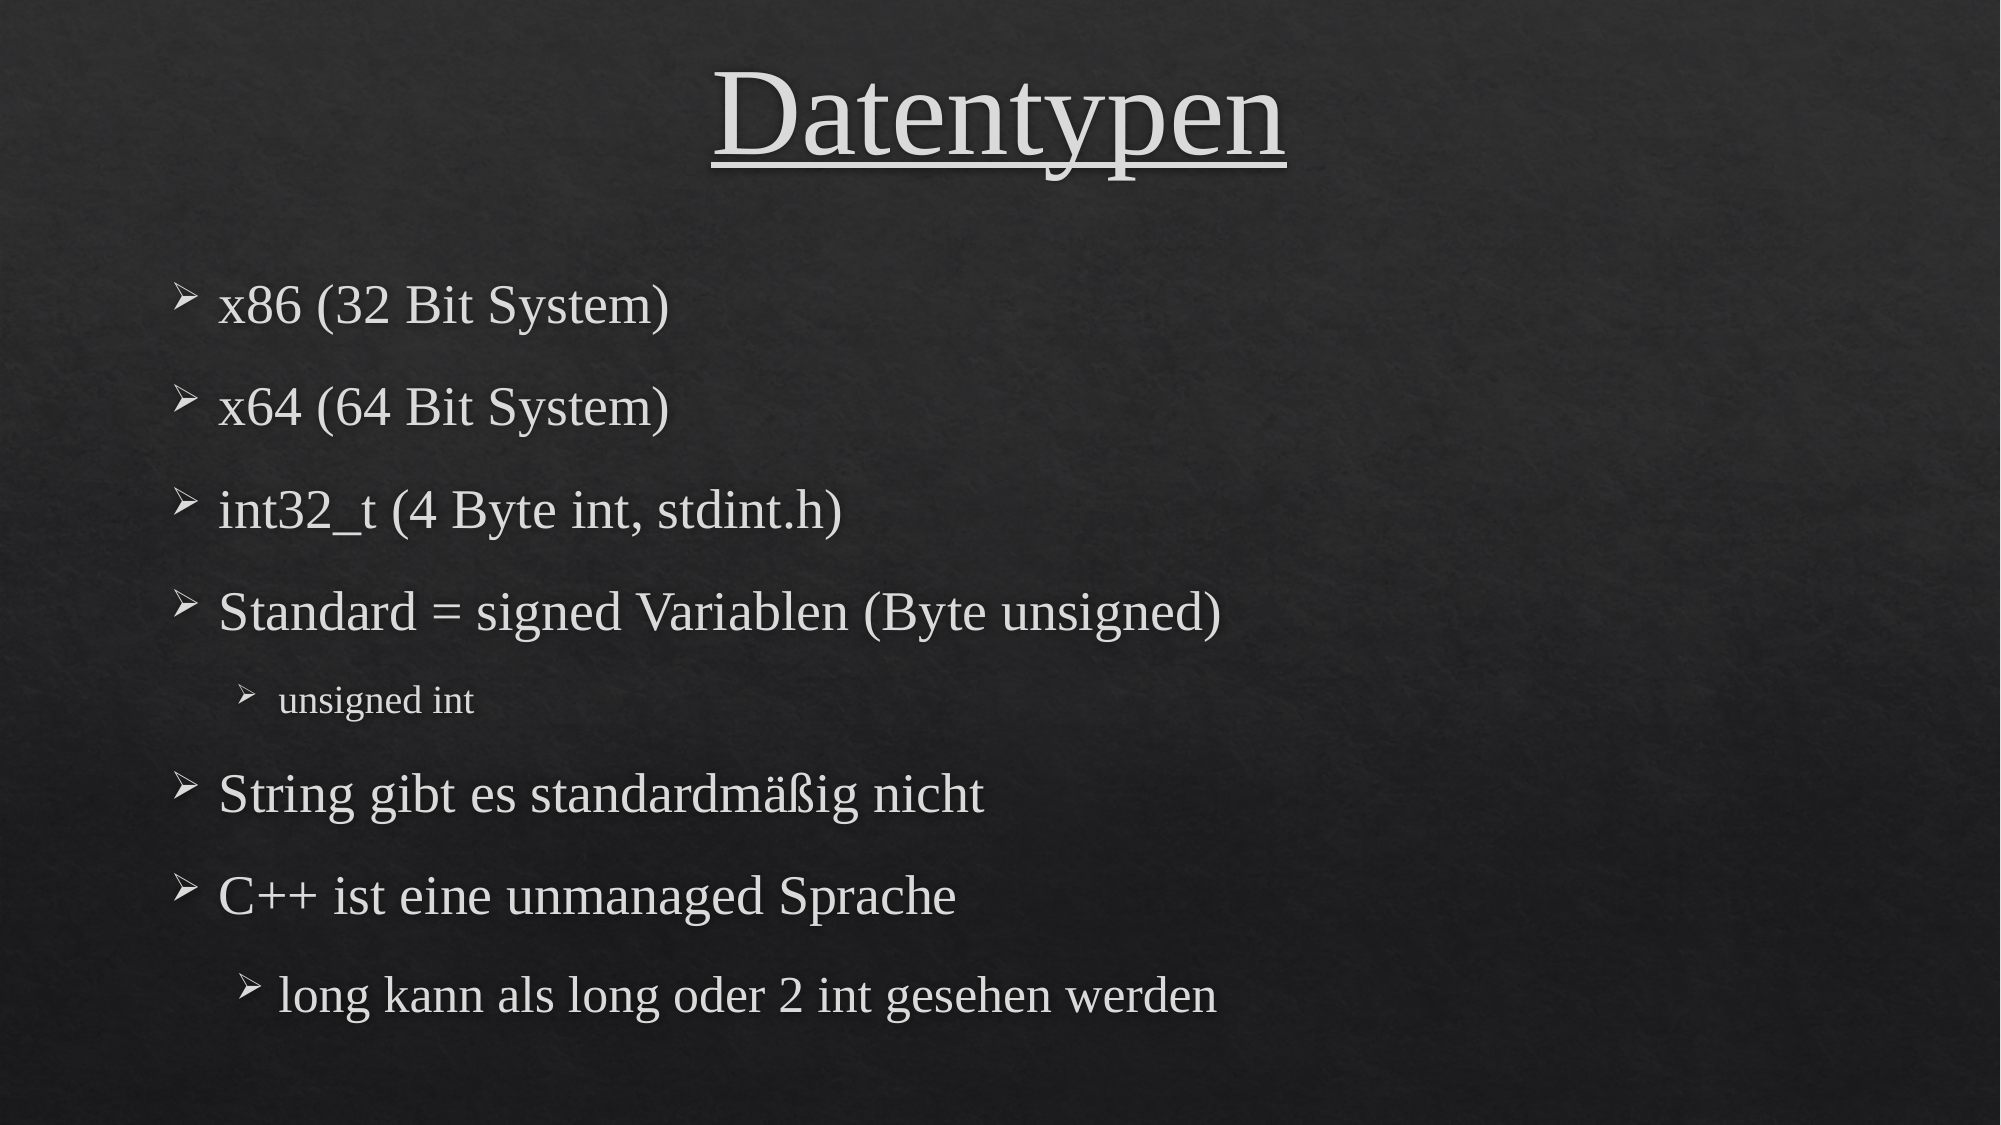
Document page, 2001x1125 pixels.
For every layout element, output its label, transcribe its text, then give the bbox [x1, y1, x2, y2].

title Datentypen [149, 24, 1849, 185]
list x86 (32 Bit System) x64 (64 Bit System) int32_t (4 Byte int, stdint.h) Standard = signed Variablen (Byte unsigned) unsigned int String gibt es standardmäßig nicht C++ ist eine unmanaged Sprache long kann als long oder 2 int gesehen werden [149, 256, 1849, 1034]
